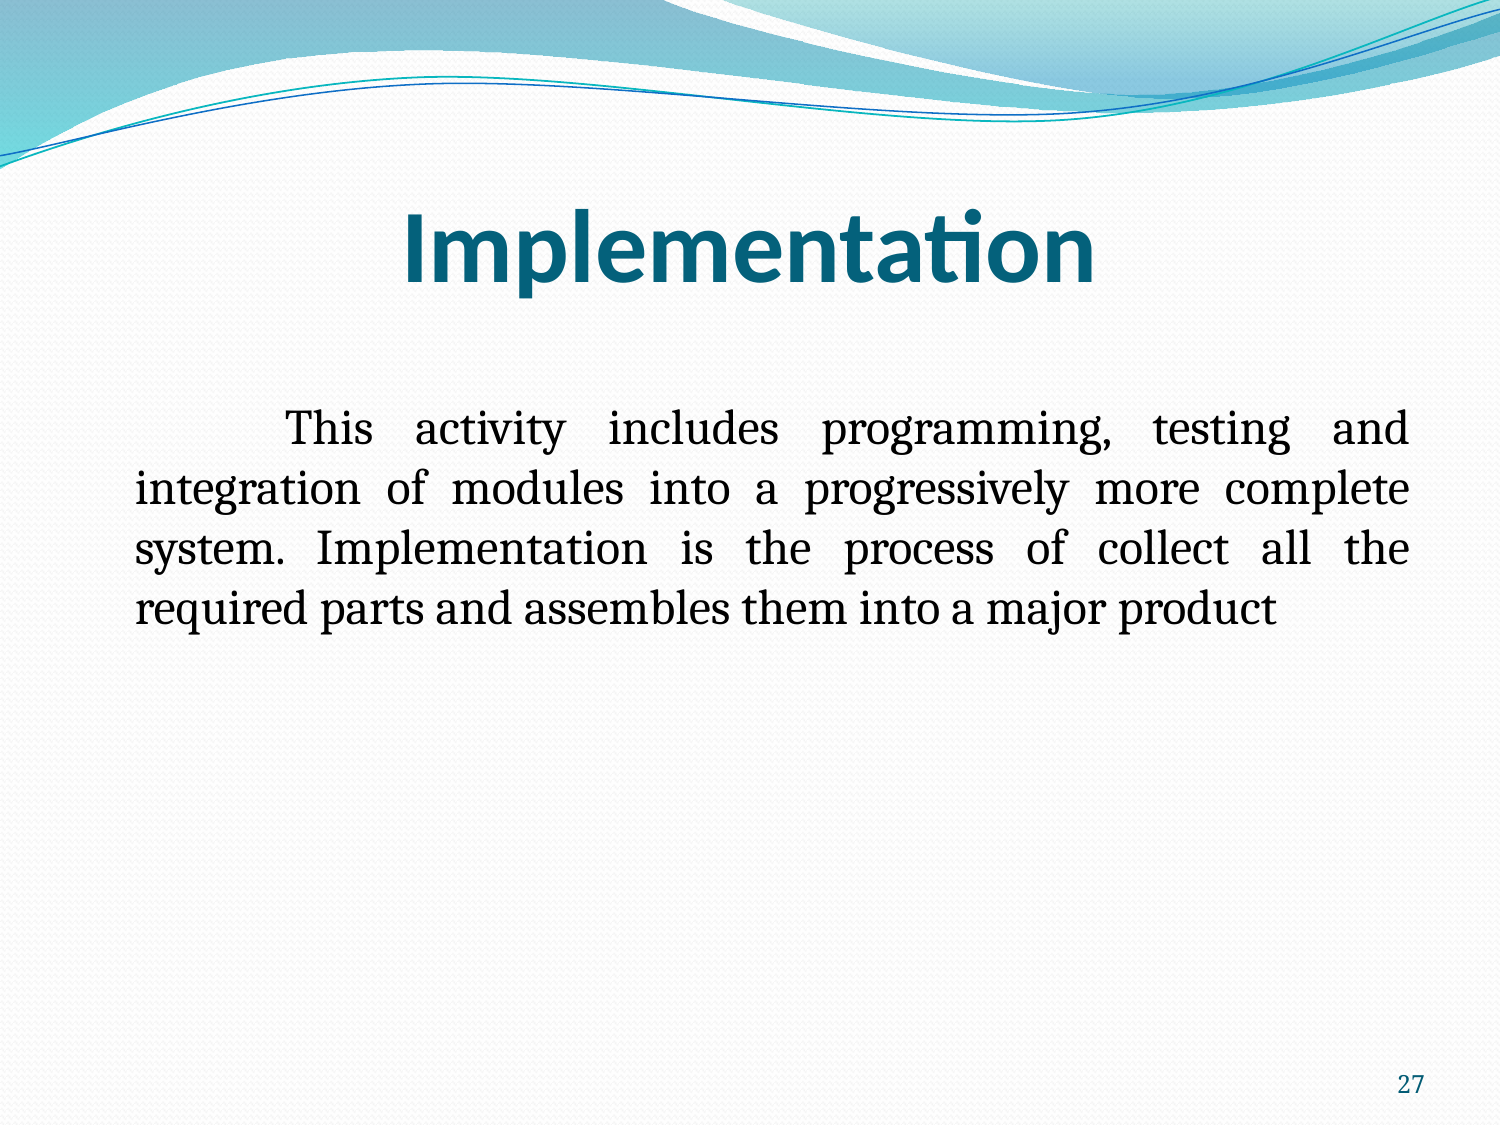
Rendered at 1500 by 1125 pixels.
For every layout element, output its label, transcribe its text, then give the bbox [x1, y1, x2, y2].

slide_number 27 [1299, 1042, 1425, 1103]
title Implementation [75, 115, 1425, 303]
list This activity includes programming, testing and integration of modules into a progressively more complete system. Implementation is the process of collect all the required parts and assembles them into a major product [75, 386, 1425, 1038]
